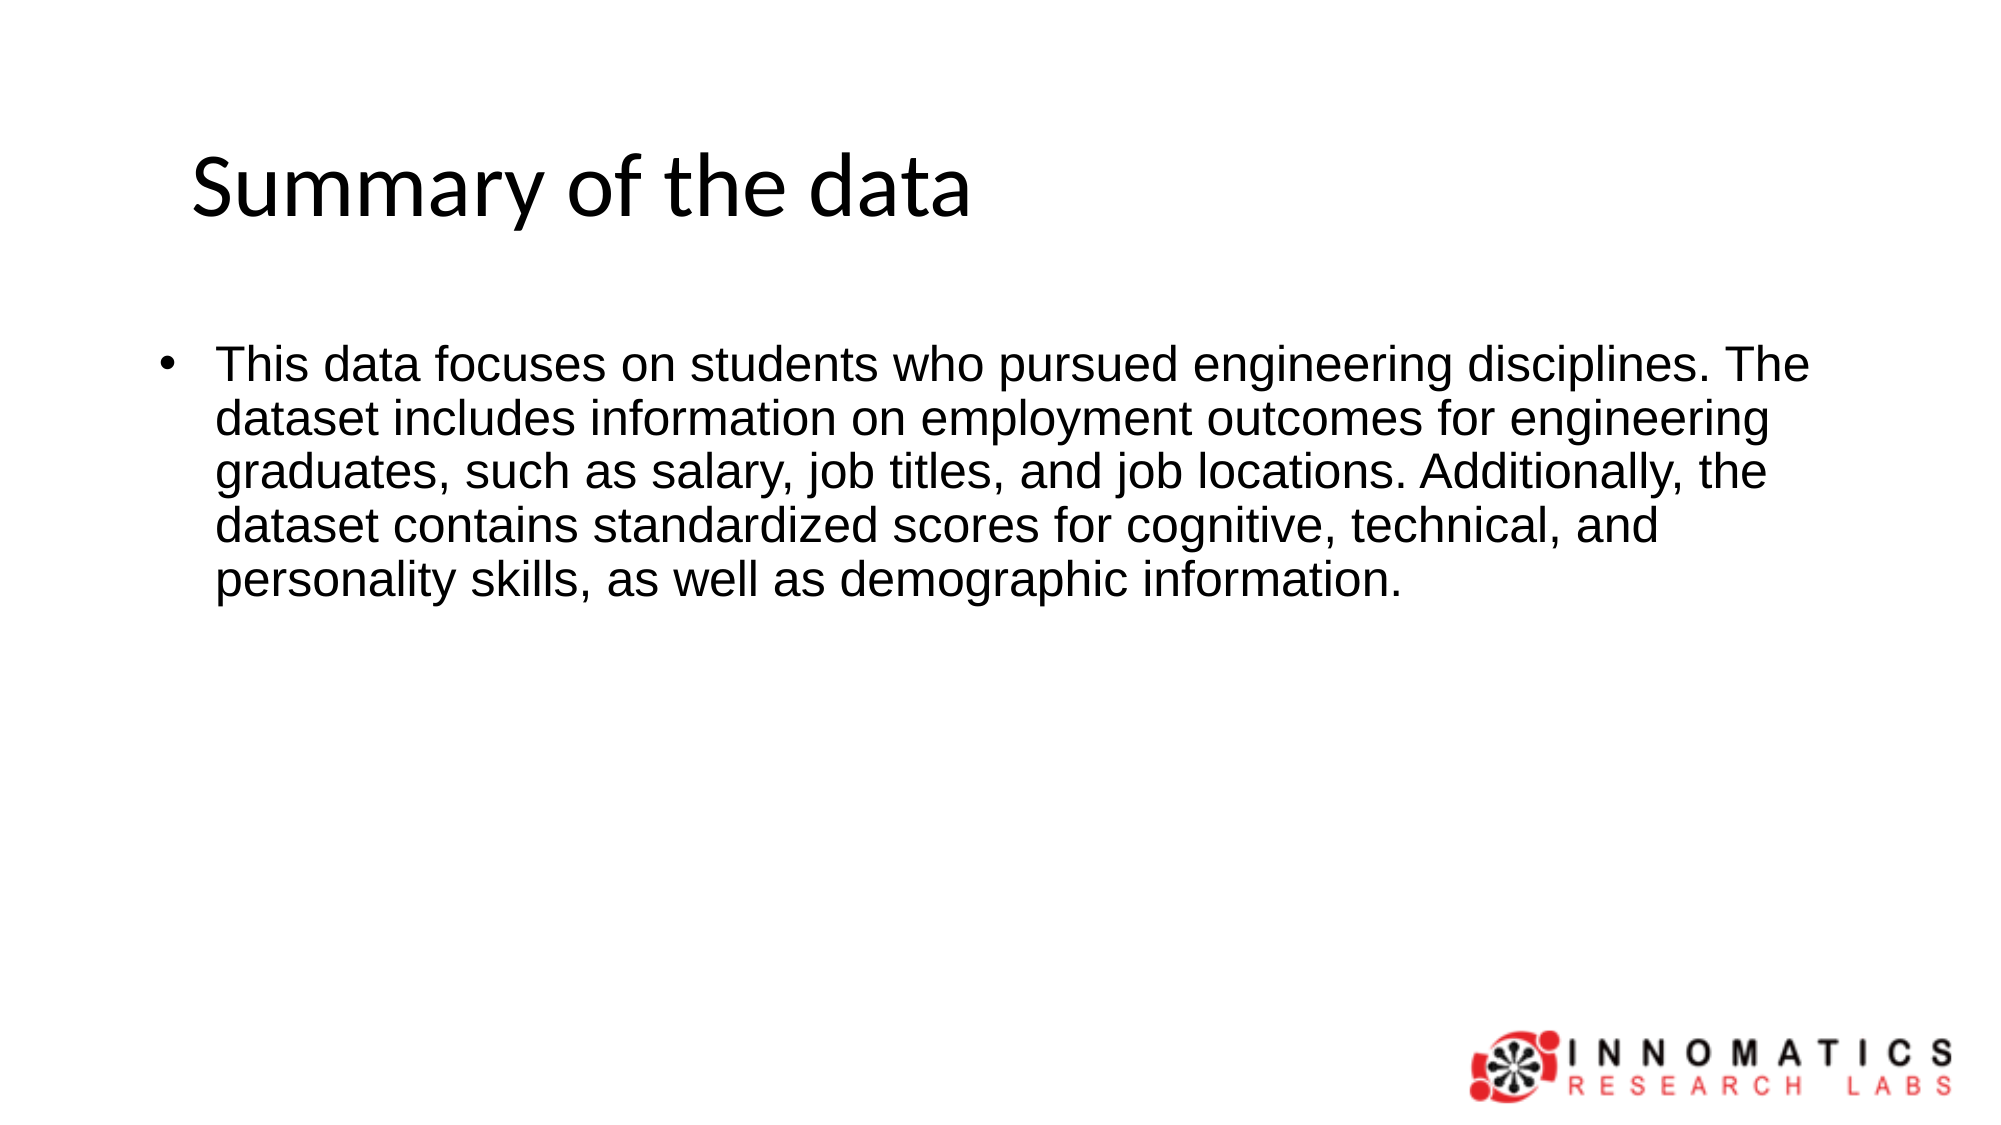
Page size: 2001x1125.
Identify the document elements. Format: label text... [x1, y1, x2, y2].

picture [1445, 1014, 1975, 1125]
list This data focuses on students who pursued engineering disciplines. The dataset includes information on employment outcomes for engineering graduates, such as salary, job titles, and job locations. Additionally, the dataset contains standardized scores for cognitive, technical, and personality skills, as well as demographic information. [125, 330, 1851, 704]
title Summary of the data [176, 78, 1902, 296]
